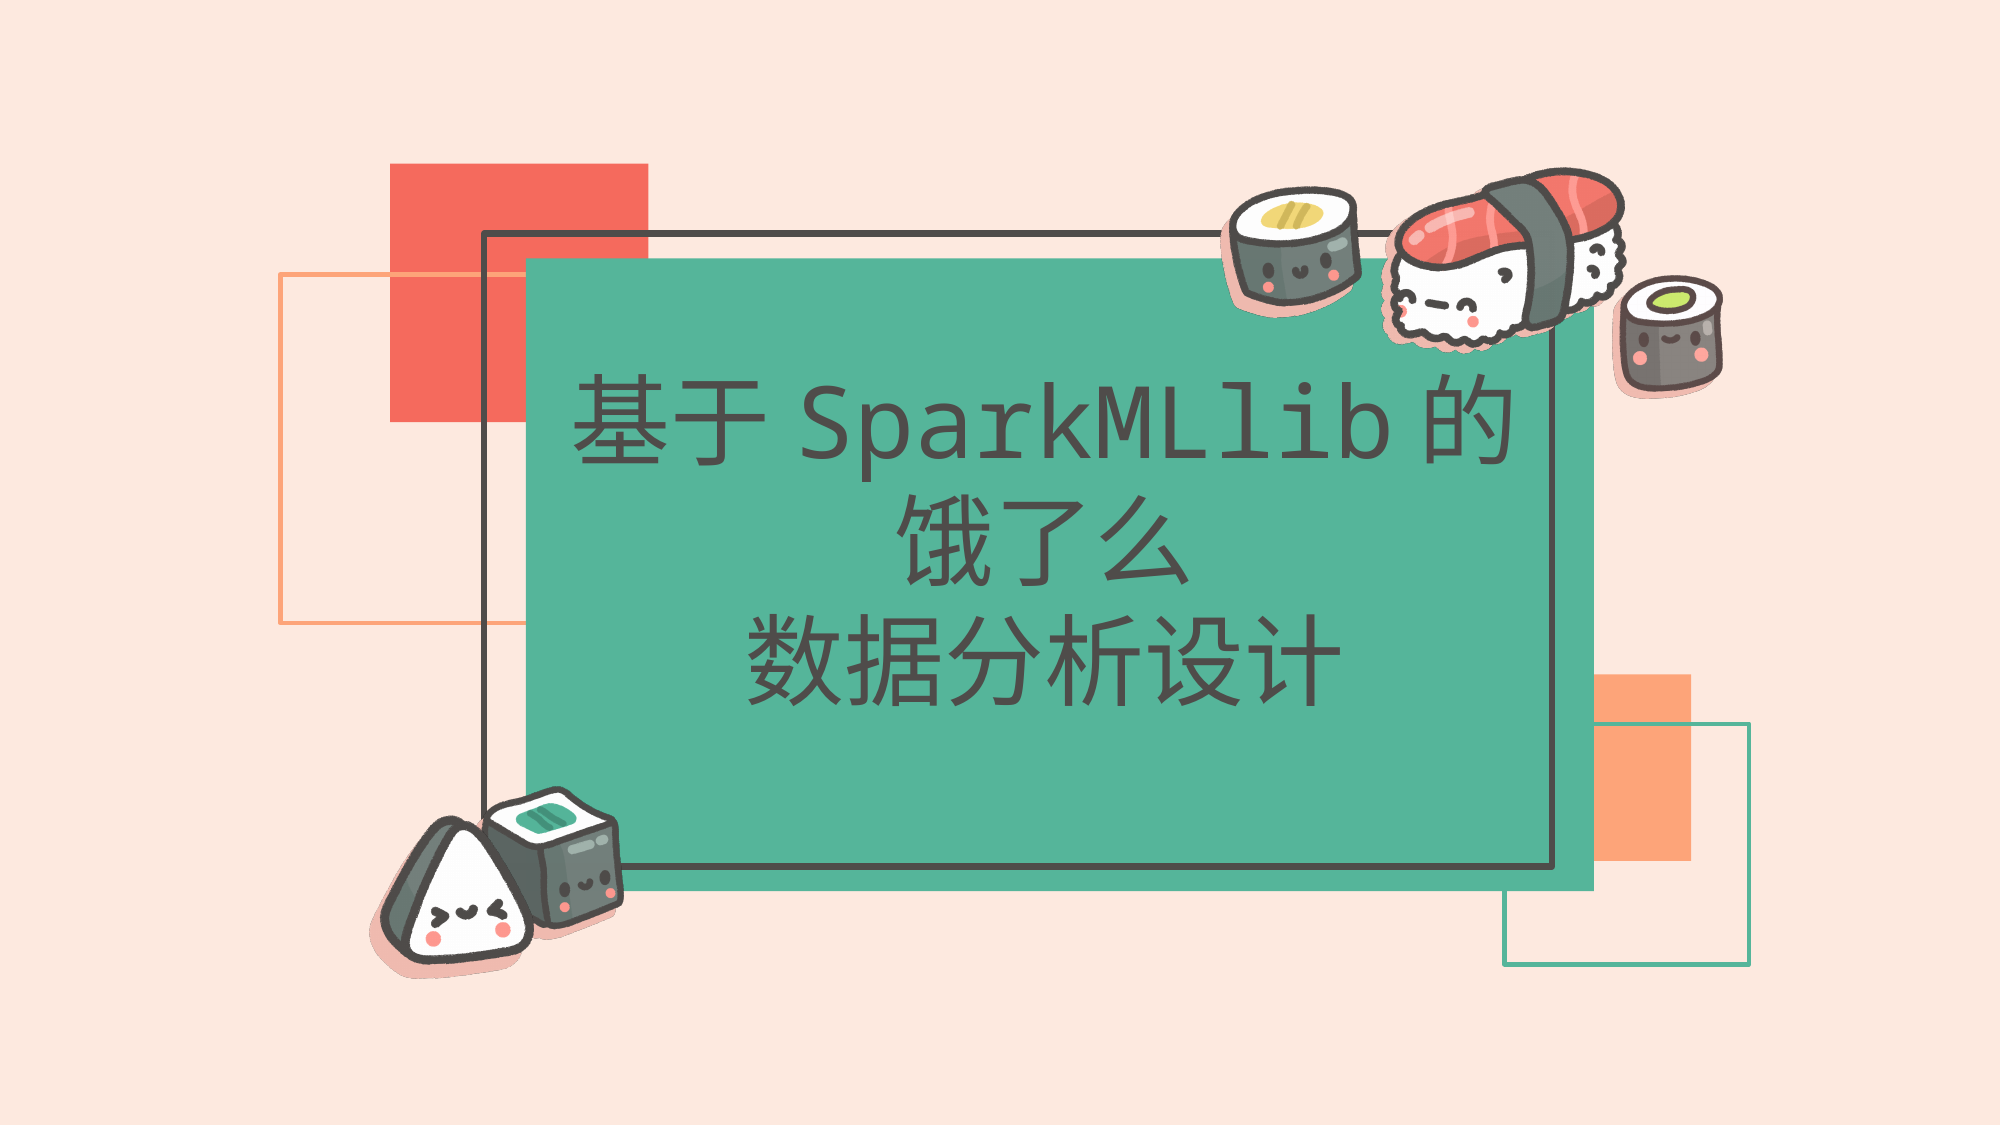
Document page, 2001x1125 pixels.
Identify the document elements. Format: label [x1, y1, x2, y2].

picture [1220, 186, 1362, 318]
picture [1381, 166, 1723, 399]
text_box [390, 163, 649, 274]
picture [369, 786, 624, 979]
text_box [483, 233, 1595, 892]
text_box [1504, 723, 1749, 965]
text_box [280, 274, 478, 623]
text_box [1599, 674, 1692, 723]
